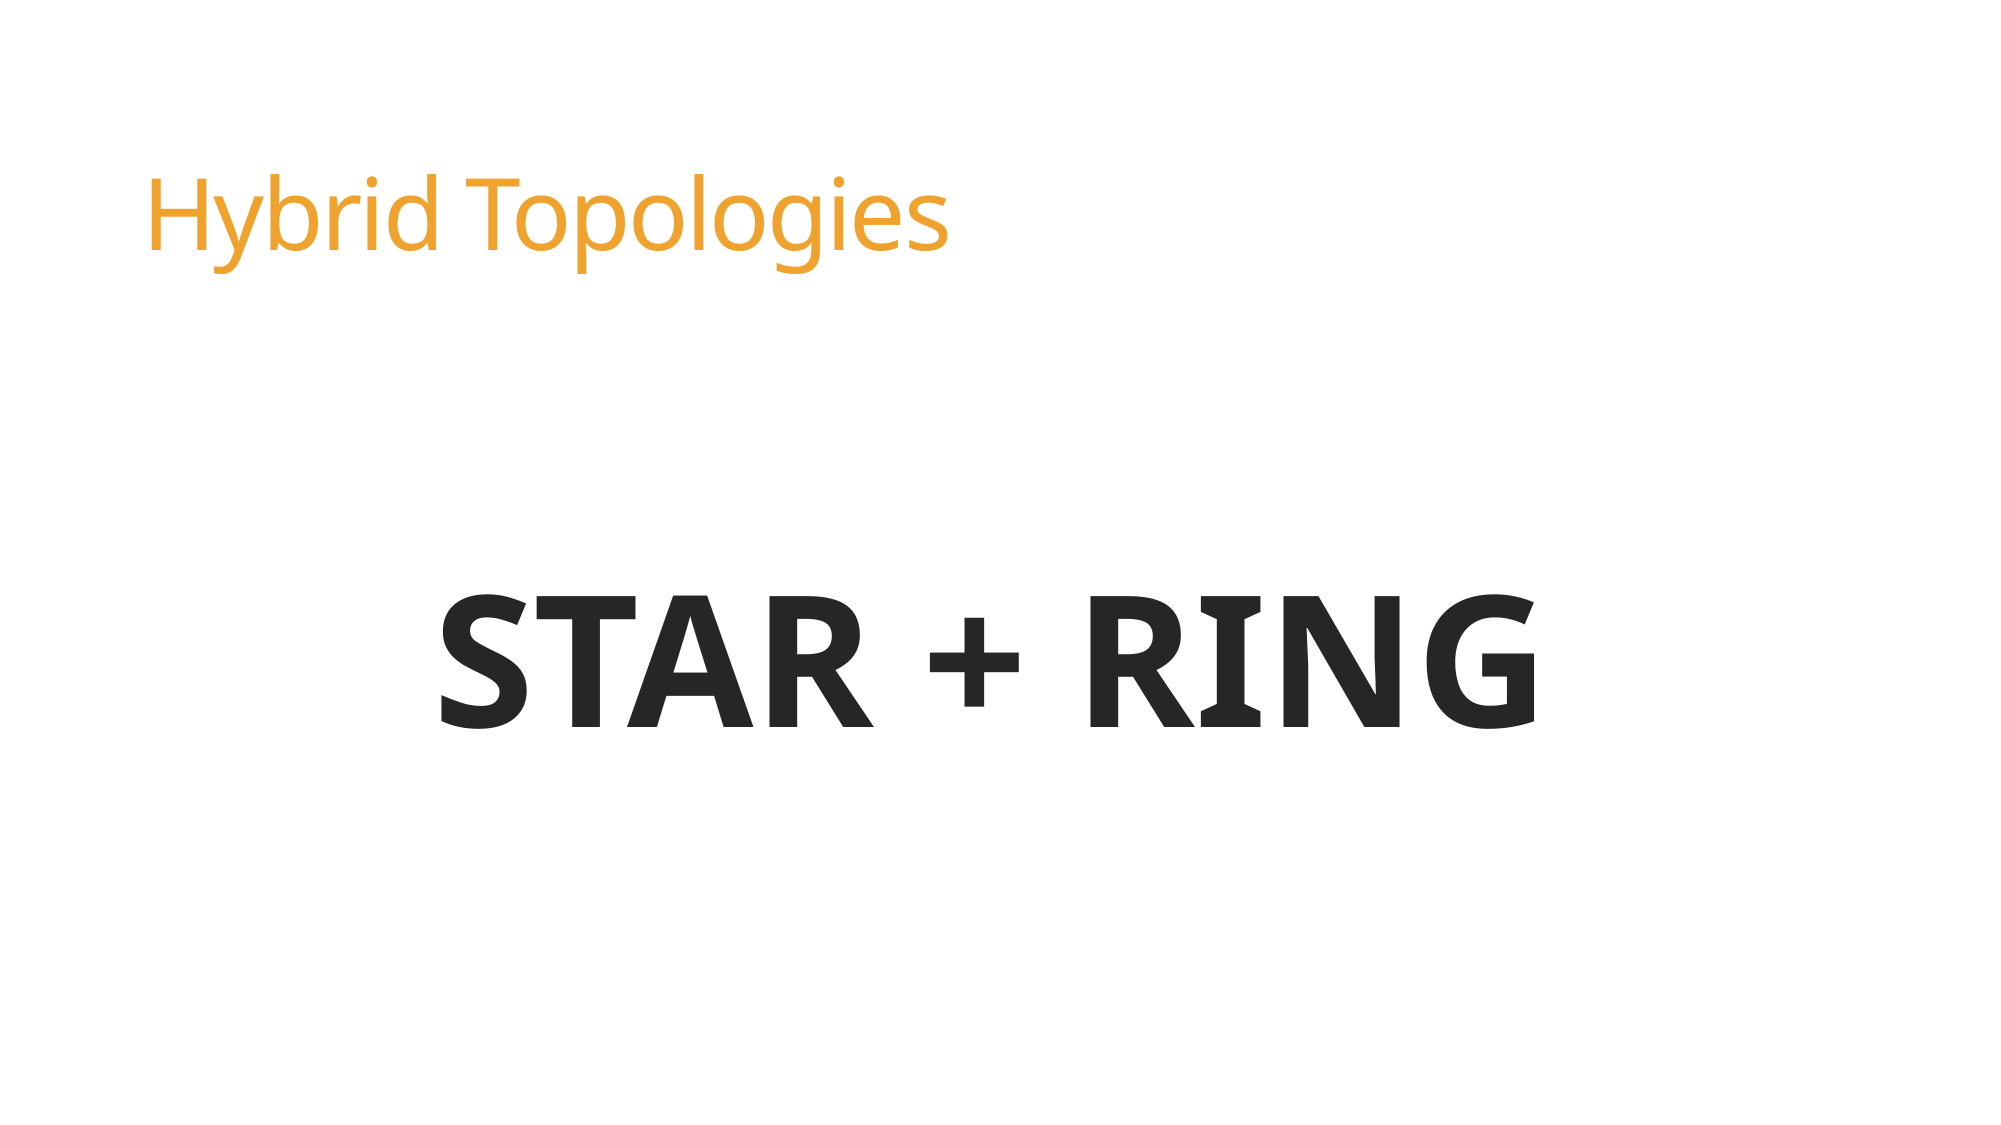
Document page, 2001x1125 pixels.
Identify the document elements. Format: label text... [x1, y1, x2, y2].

text_box Hybrid Topologies [127, 81, 1453, 354]
text_box STAR + RING [273, 326, 1691, 945]
